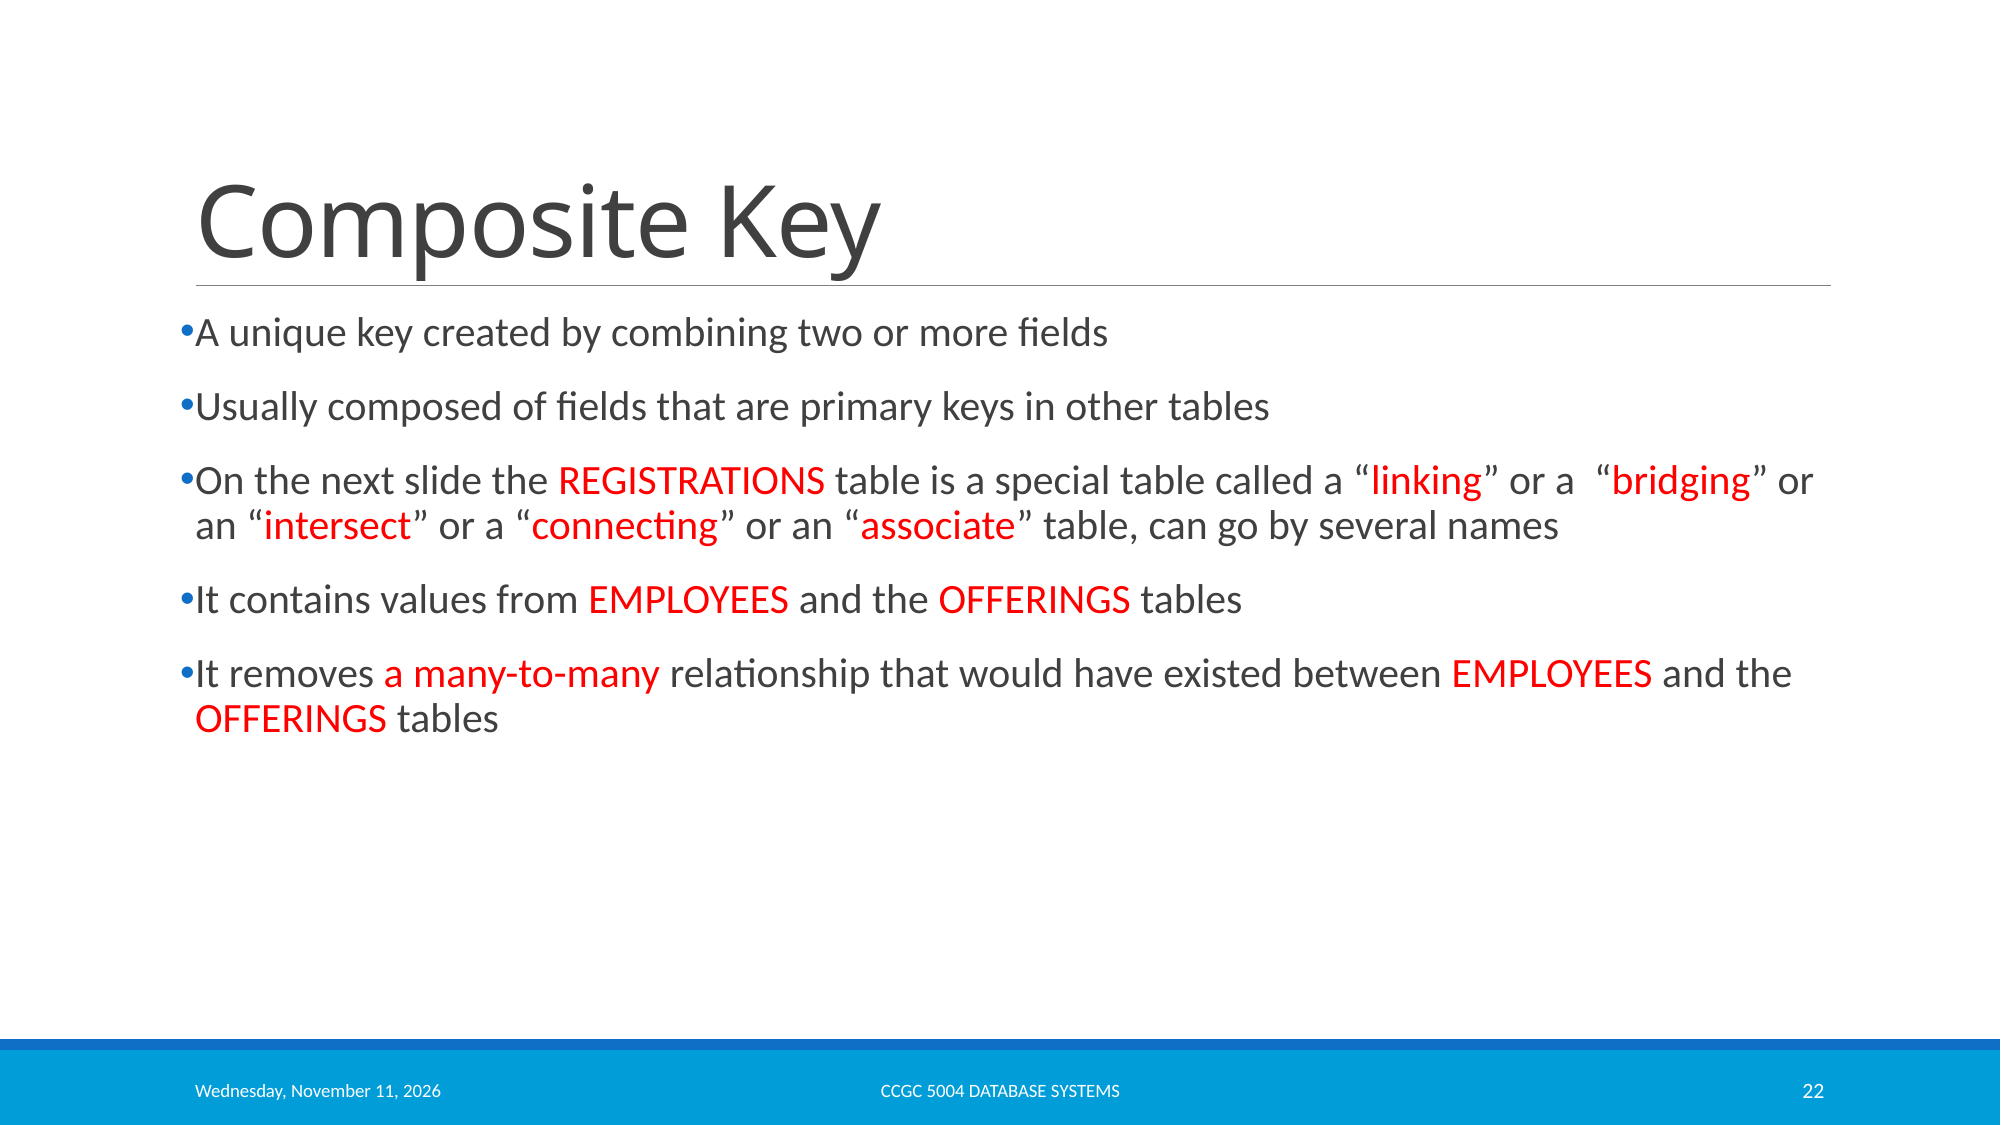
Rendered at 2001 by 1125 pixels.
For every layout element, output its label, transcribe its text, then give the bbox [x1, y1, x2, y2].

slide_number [180, 1059, 586, 1120]
footer CCGC 5004 Database Systems [604, 1059, 1396, 1120]
title Composite Key [180, 47, 1830, 285]
list A unique key created by combining two or more fields Usually composed of fields that are primary keys in other tables On the next slide the REGISTRATIONS table is a special table called a “linking” or a “bridging” or an “intersect” or a “connecting” or an “associate” table, can go by several names It contains values from EMPLOYEES and the OFFERINGS tables It removes a many-to-many relationship that would have existed between EMPLOYEES and the OFFERINGS tables [180, 302, 1830, 963]
slide_number 22 [1624, 1059, 1840, 1120]
